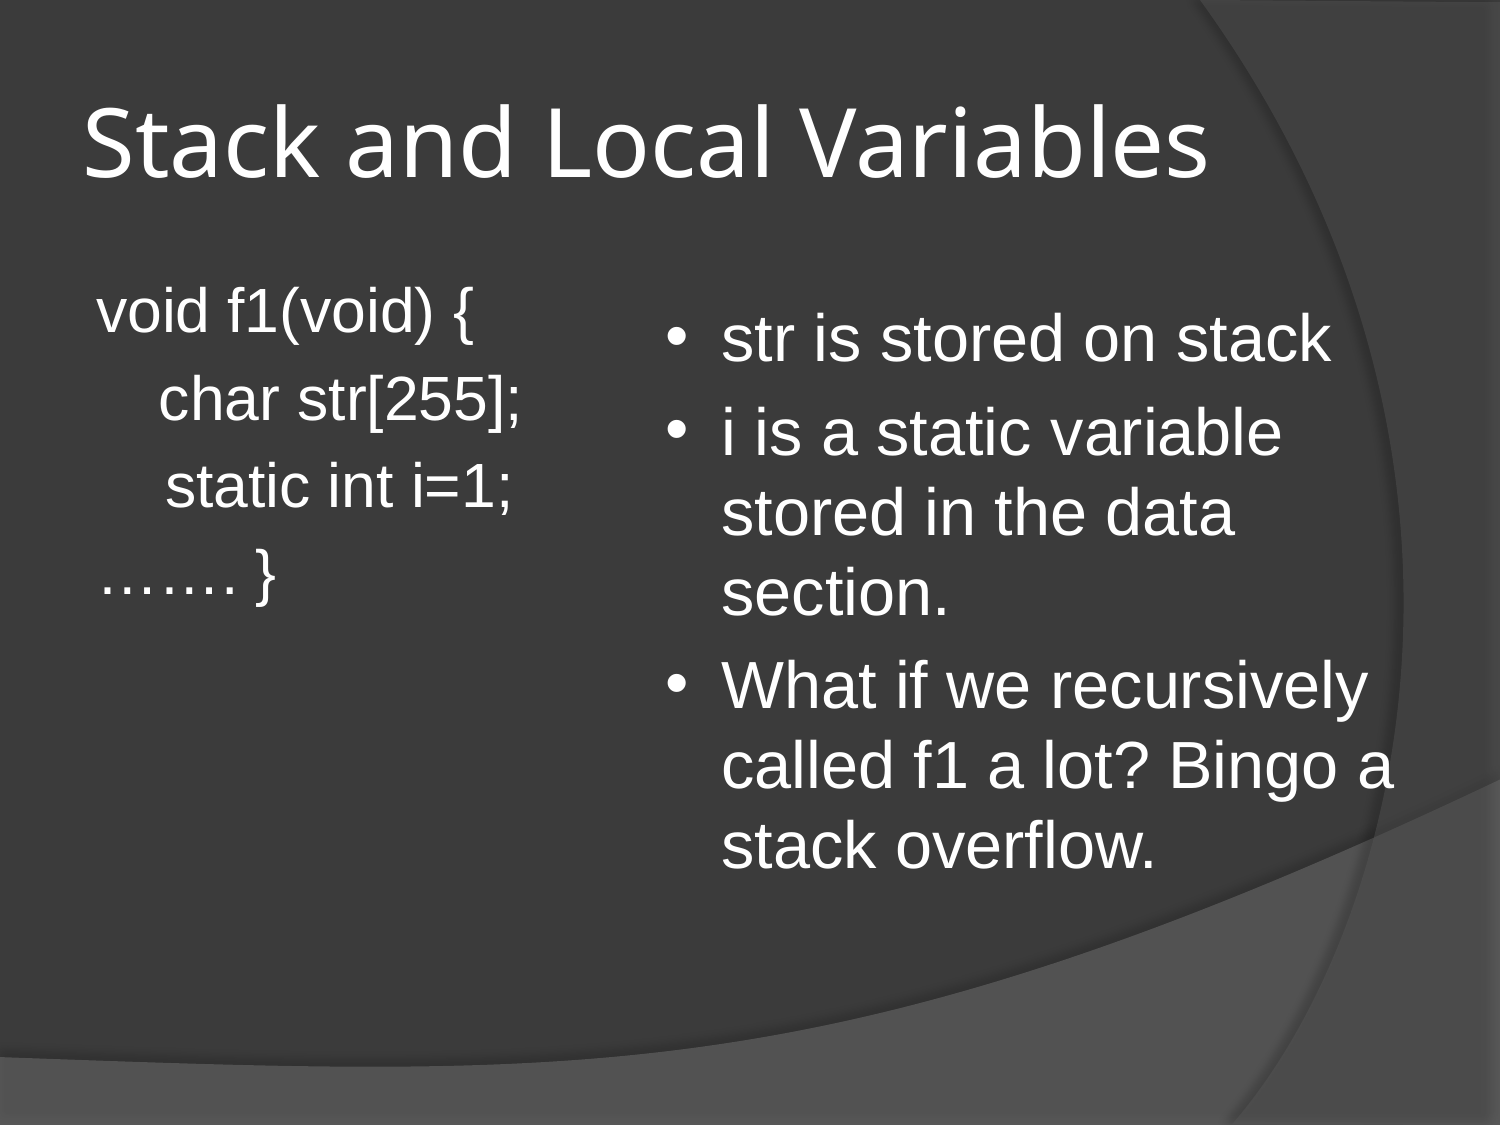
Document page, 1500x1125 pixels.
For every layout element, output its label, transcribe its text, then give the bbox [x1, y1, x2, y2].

title Stack and Local Variables [75, 45, 1300, 233]
text_box str is stored on stack i is a static variable stored in the data section. What if we recursively called f1 a lot? Bingo a stack overflow. [650, 287, 1450, 1030]
list void f1(void) { char str[255]; static int i=1; ……. } [75, 262, 600, 1005]
